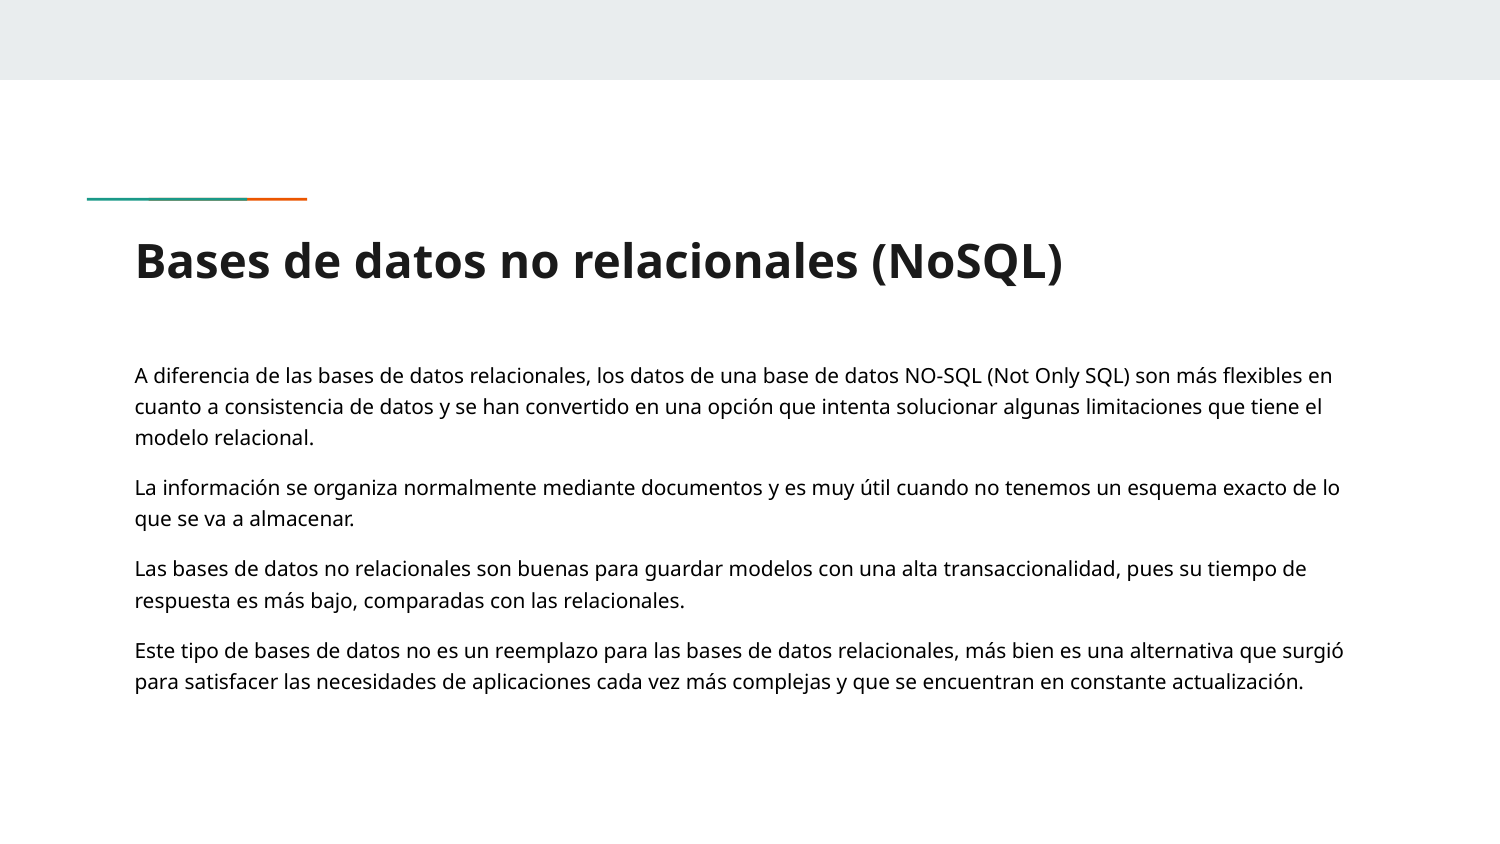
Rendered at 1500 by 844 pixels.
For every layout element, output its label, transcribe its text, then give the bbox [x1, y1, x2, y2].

title Bases de datos no relacionales (NoSQL) [119, 216, 1381, 305]
list A diferencia de las bases de datos relacionales, los datos de una base de datos NO-SQL (Not Only SQL) son más flexibles en cuanto a consistencia de datos y se han convertido en una opción que intenta solucionar algunas limitaciones que tiene el modelo relacional. La información se organiza normalmente mediante documentos y es muy útil cuando no tenemos un esquema exacto de lo que se va a almacenar. Las bases de datos no relacionales son buenas para guardar modelos con una alta transaccionalidad, pues su tiempo de respuesta es más bajo, comparadas con las relacionales. Este tipo de bases de datos no es un reemplazo para las bases de datos relacionales, más bien es una alternativa que surgió para satisfacer las necesidades de aplicaciones cada vez más complejas y que se encuentran en constante actualización. [119, 341, 1381, 712]
